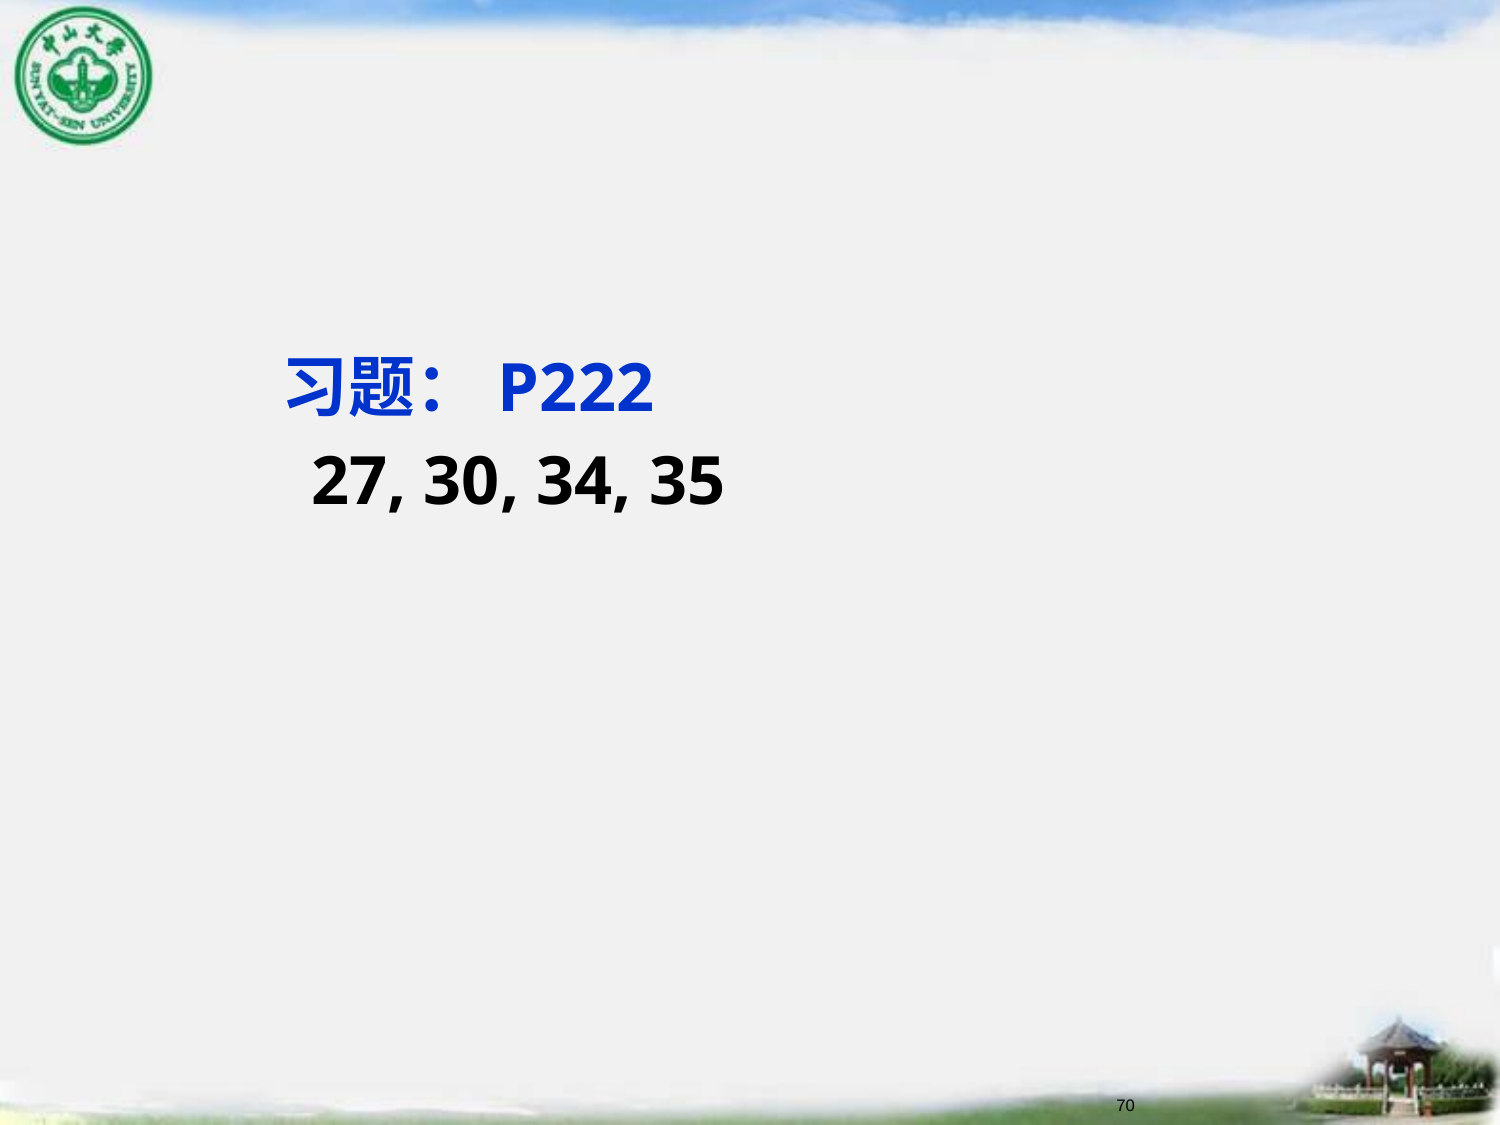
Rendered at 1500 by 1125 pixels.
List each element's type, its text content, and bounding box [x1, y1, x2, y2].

picture [0, 0, 1500, 1125]
slide_number 70 [1012, 1087, 1151, 1125]
text_box 习题：P222 27, 30, 34, 35 [37, 337, 1450, 725]
